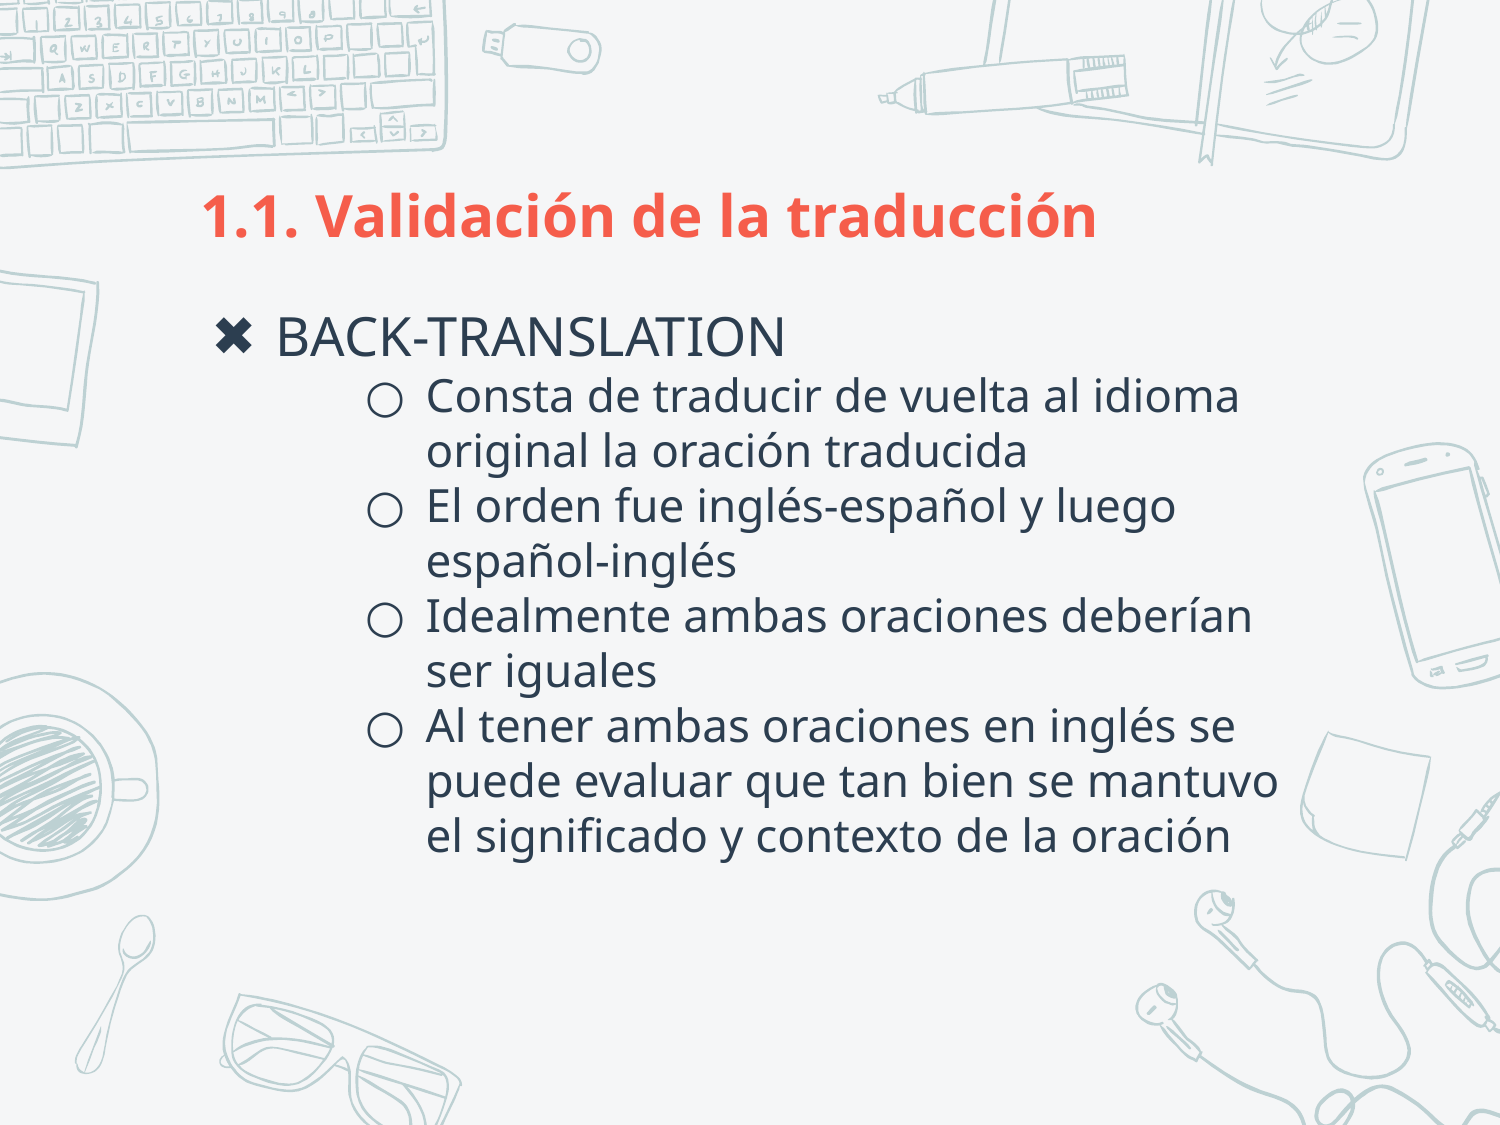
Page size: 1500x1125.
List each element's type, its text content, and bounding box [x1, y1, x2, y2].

list BACK-TRANSLATION Consta de traducir de vuelta al idioma original la oración traducida El orden fue inglés-español y luego español-inglés Idealmente ambas oraciones deberían ser iguales Al tener ambas oraciones en inglés se puede evaluar que tan bien se mantuvo el significado y contexto de la oración [185, 287, 1315, 1053]
title 1.1. Validación de la traducción [185, 136, 1315, 264]
